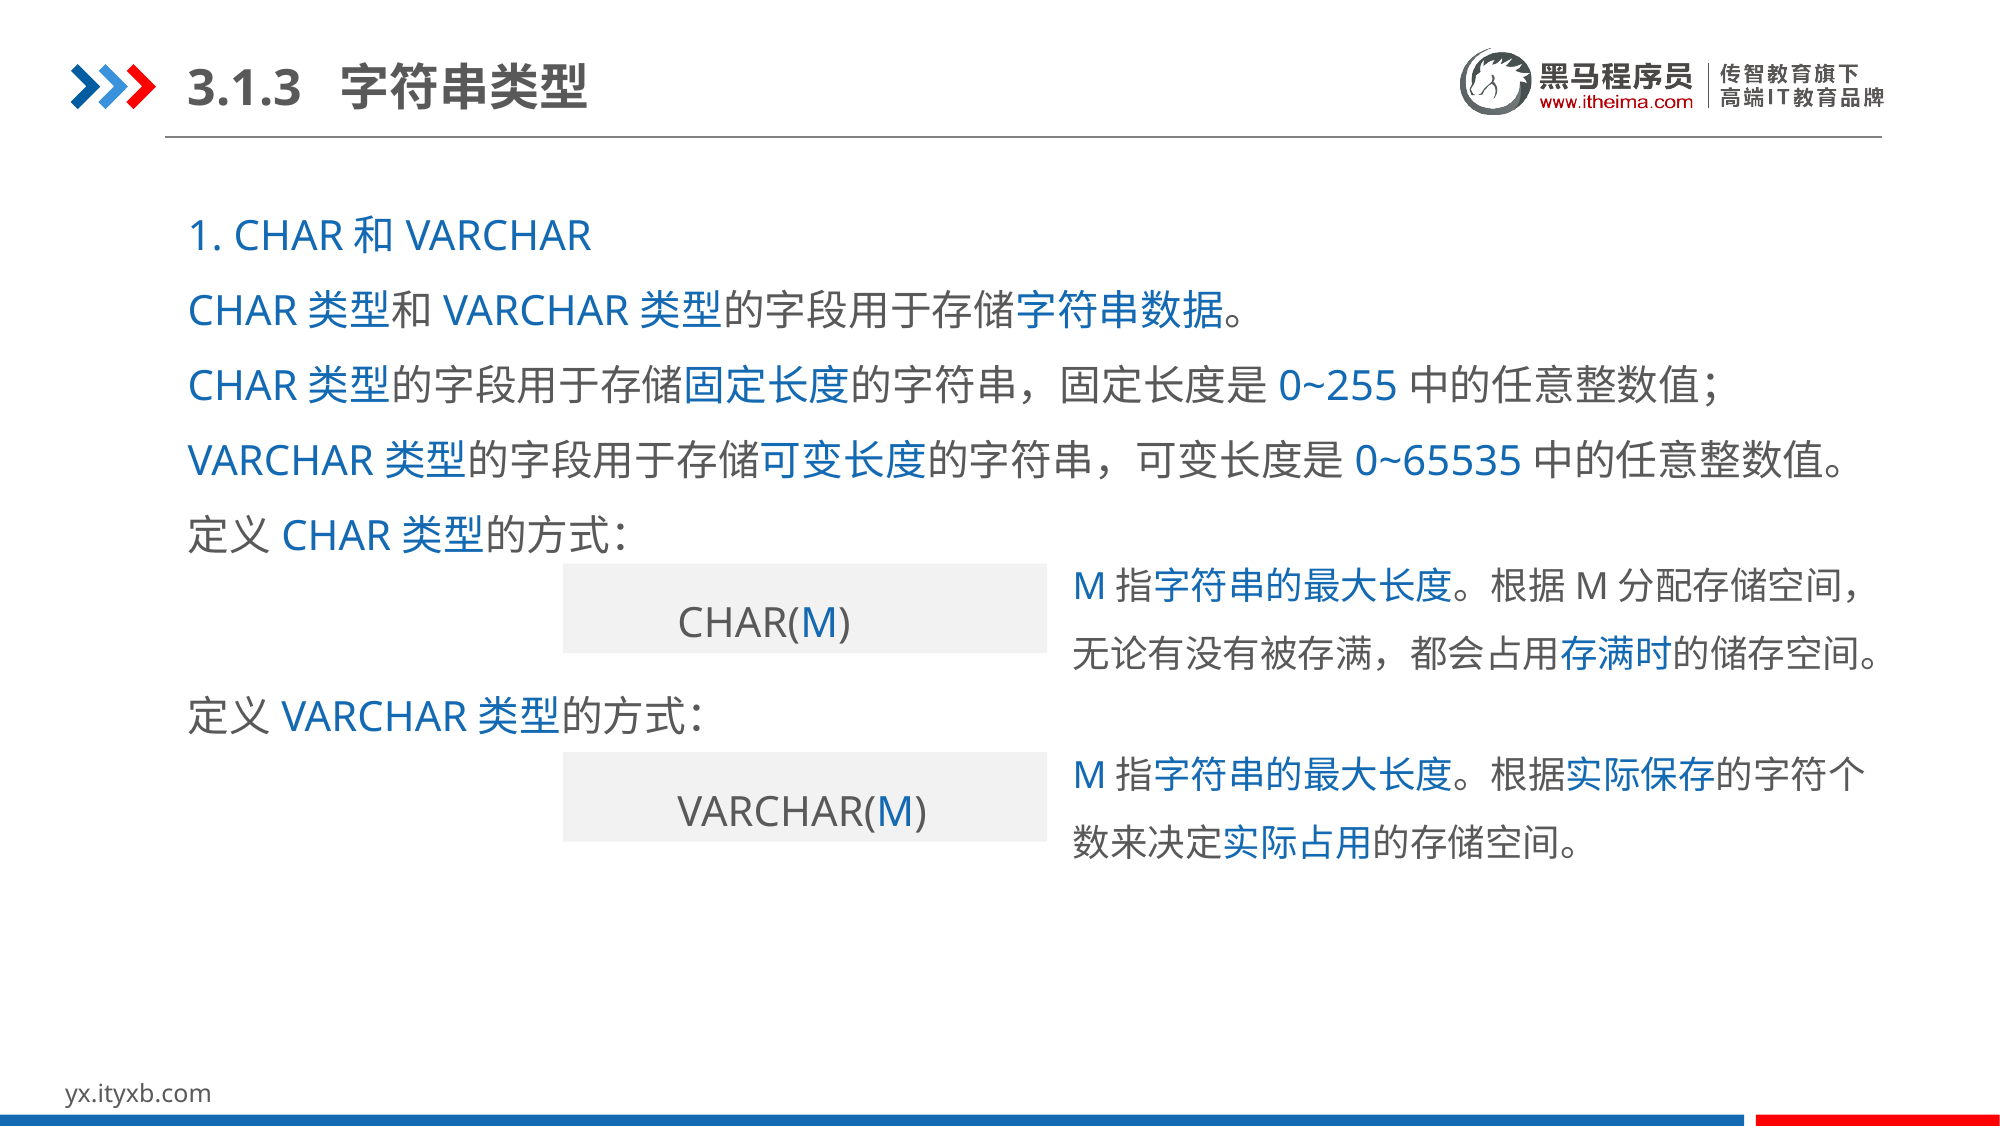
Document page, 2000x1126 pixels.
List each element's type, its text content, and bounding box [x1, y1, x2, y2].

text_box M指字符串的最大长度。根据实际保存的字符个数来决定实际占用的存储空间。 [1058, 721, 1885, 871]
text_box 1. CHAR和VARCHAR CHAR类型和VARCHAR类型的字段用于存储字符串数据。 CHAR类型的字段用于存储固定长度的字符串，固定长度是0~255中的任意整数值；VARCHAR类型的字段用于存储可变长度的字符串，可变长度是0~65535中的任意整数值。 定义CHAR类型的方式： [172, 176, 1883, 567]
text_box 定义VARCHAR类型的方式： [172, 657, 1883, 747]
text_box M指字符串的最大长度。根据M分配存储空间，无论有没有被存满，都会占用存满时的储存空间。 [1058, 532, 1885, 683]
text_box 3.1.3 字符串类型 [187, 43, 827, 127]
text_box CHAR(M) [562, 563, 1048, 654]
picture [1460, 48, 1887, 115]
text_box VARCHAR(M) [562, 752, 1048, 842]
